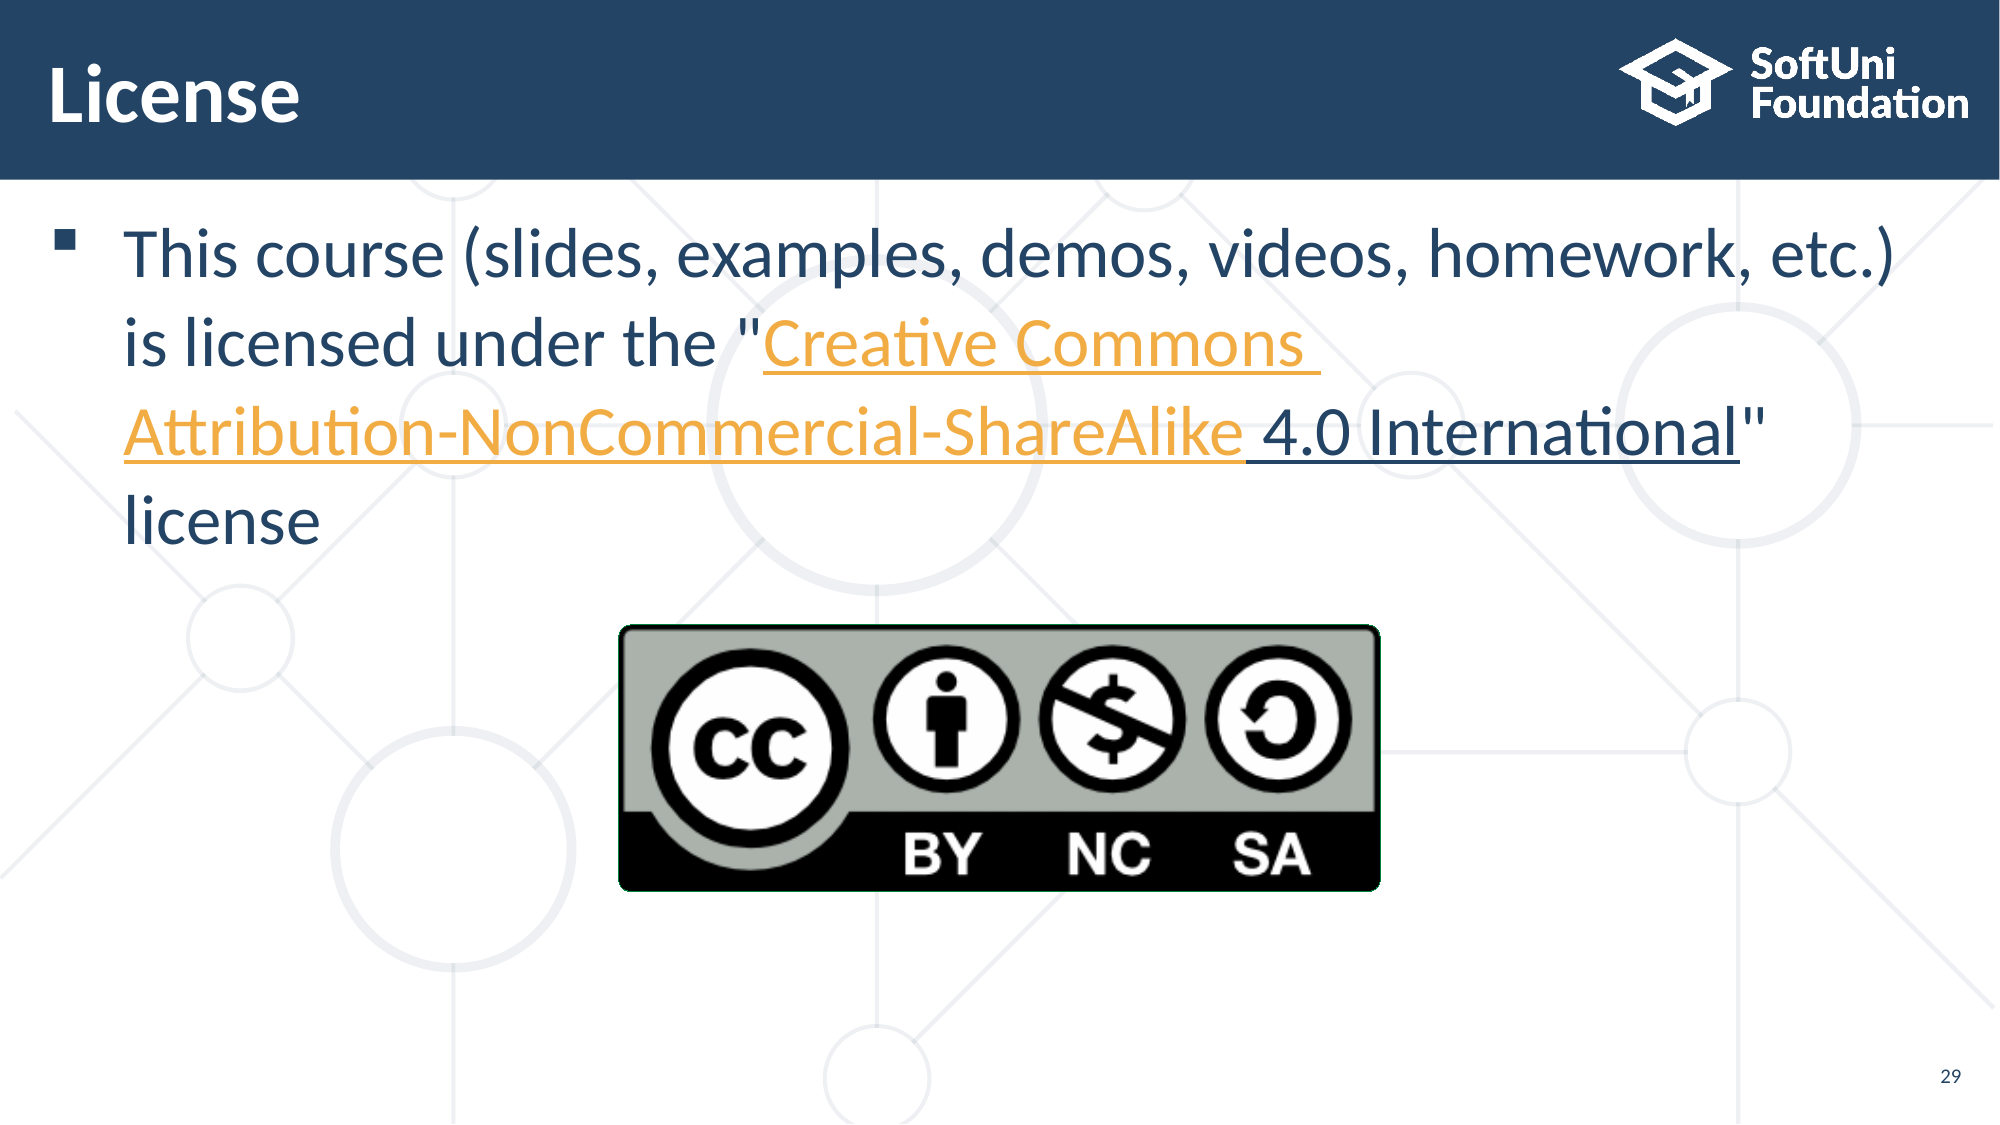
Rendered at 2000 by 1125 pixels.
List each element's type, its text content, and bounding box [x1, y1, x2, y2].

picture [1618, 38, 1968, 126]
title License [31, 16, 1591, 162]
picture [618, 624, 1381, 892]
list This course (slides, examples, demos, videos, homework, etc.) is licensed under the "Creative Commons Attribution-NonCommercial-ShareAlike 4.0 International" license [31, 196, 1970, 1050]
slide_number 29 [1896, 1049, 1968, 1101]
